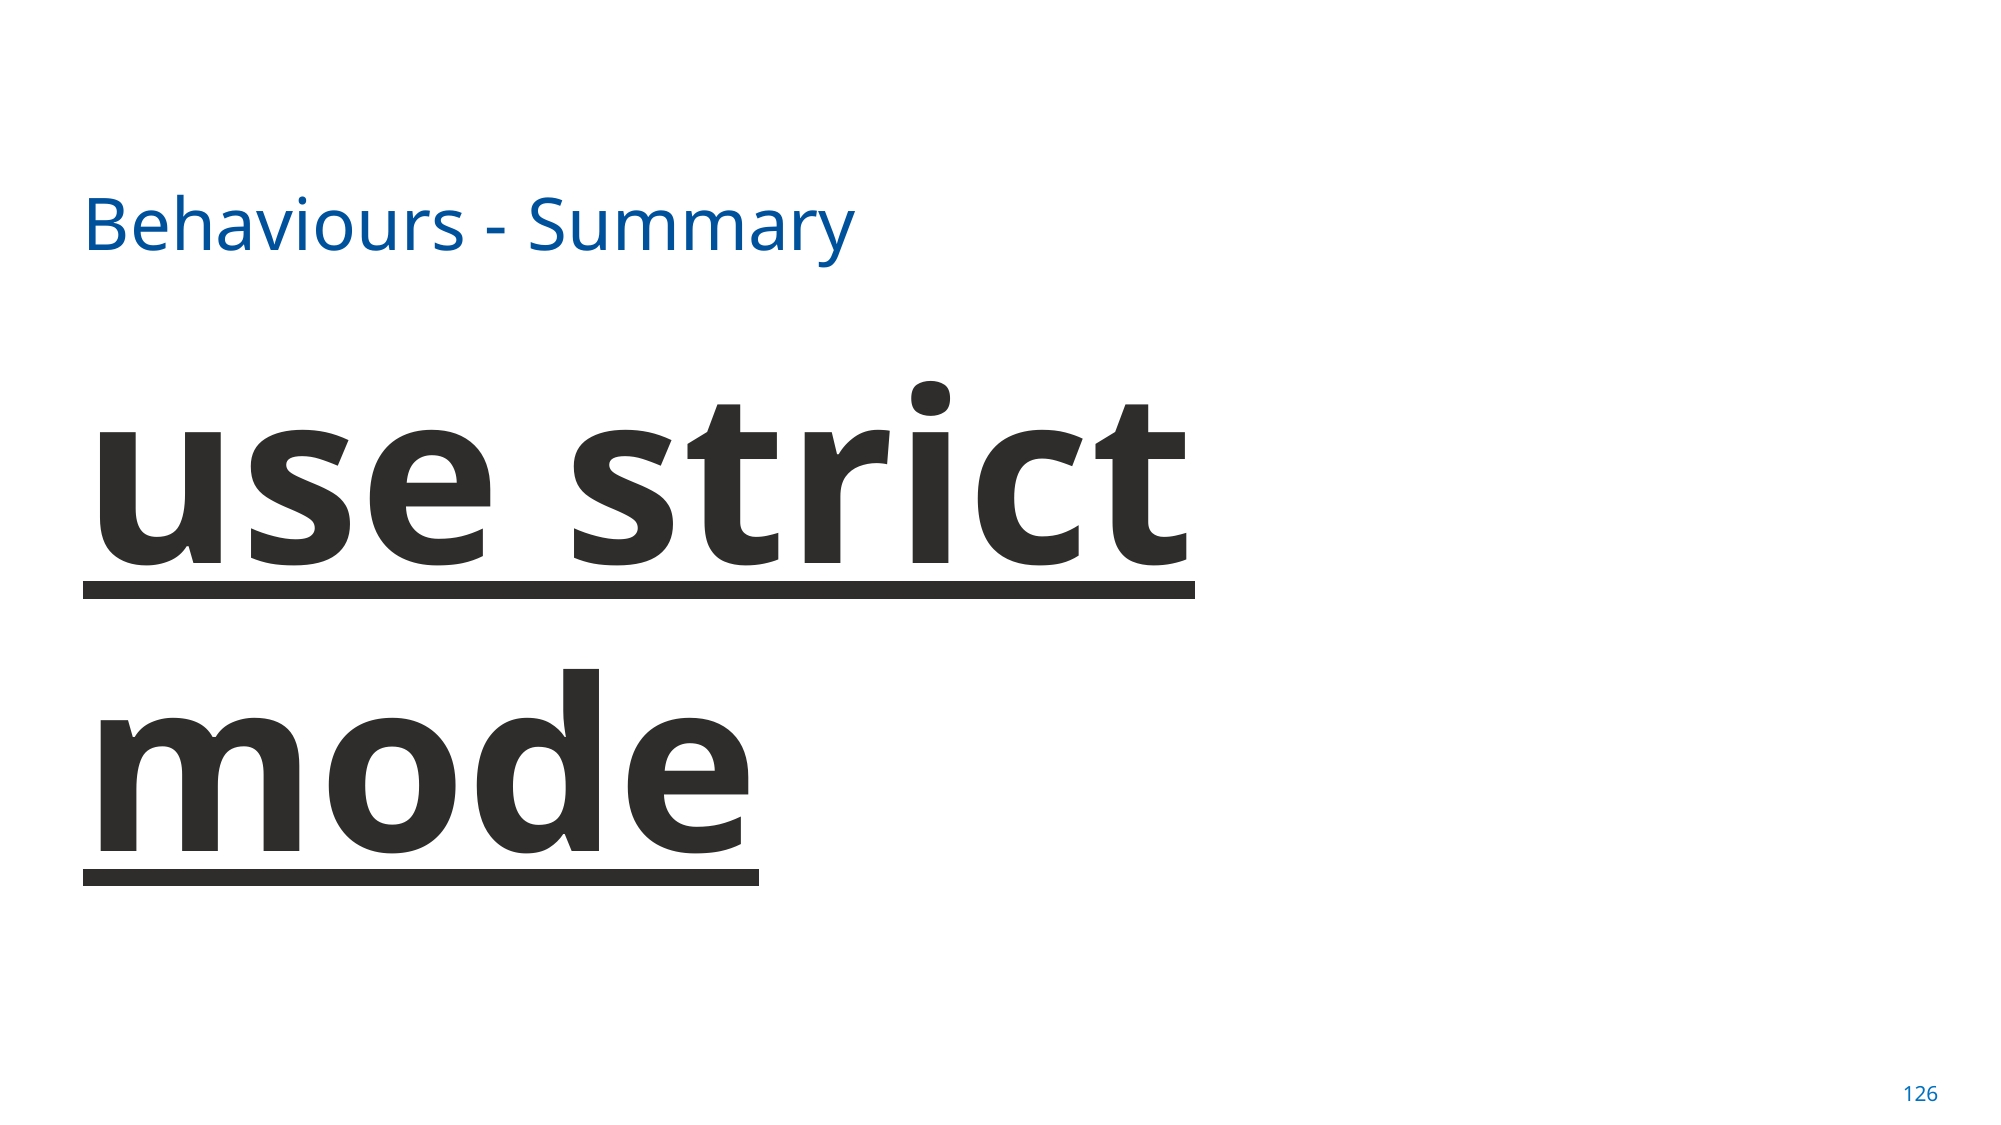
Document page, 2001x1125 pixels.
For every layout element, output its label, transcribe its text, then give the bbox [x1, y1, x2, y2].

list use strict mode [67, 316, 1939, 1063]
title Behaviours - Summary [67, 170, 1565, 273]
